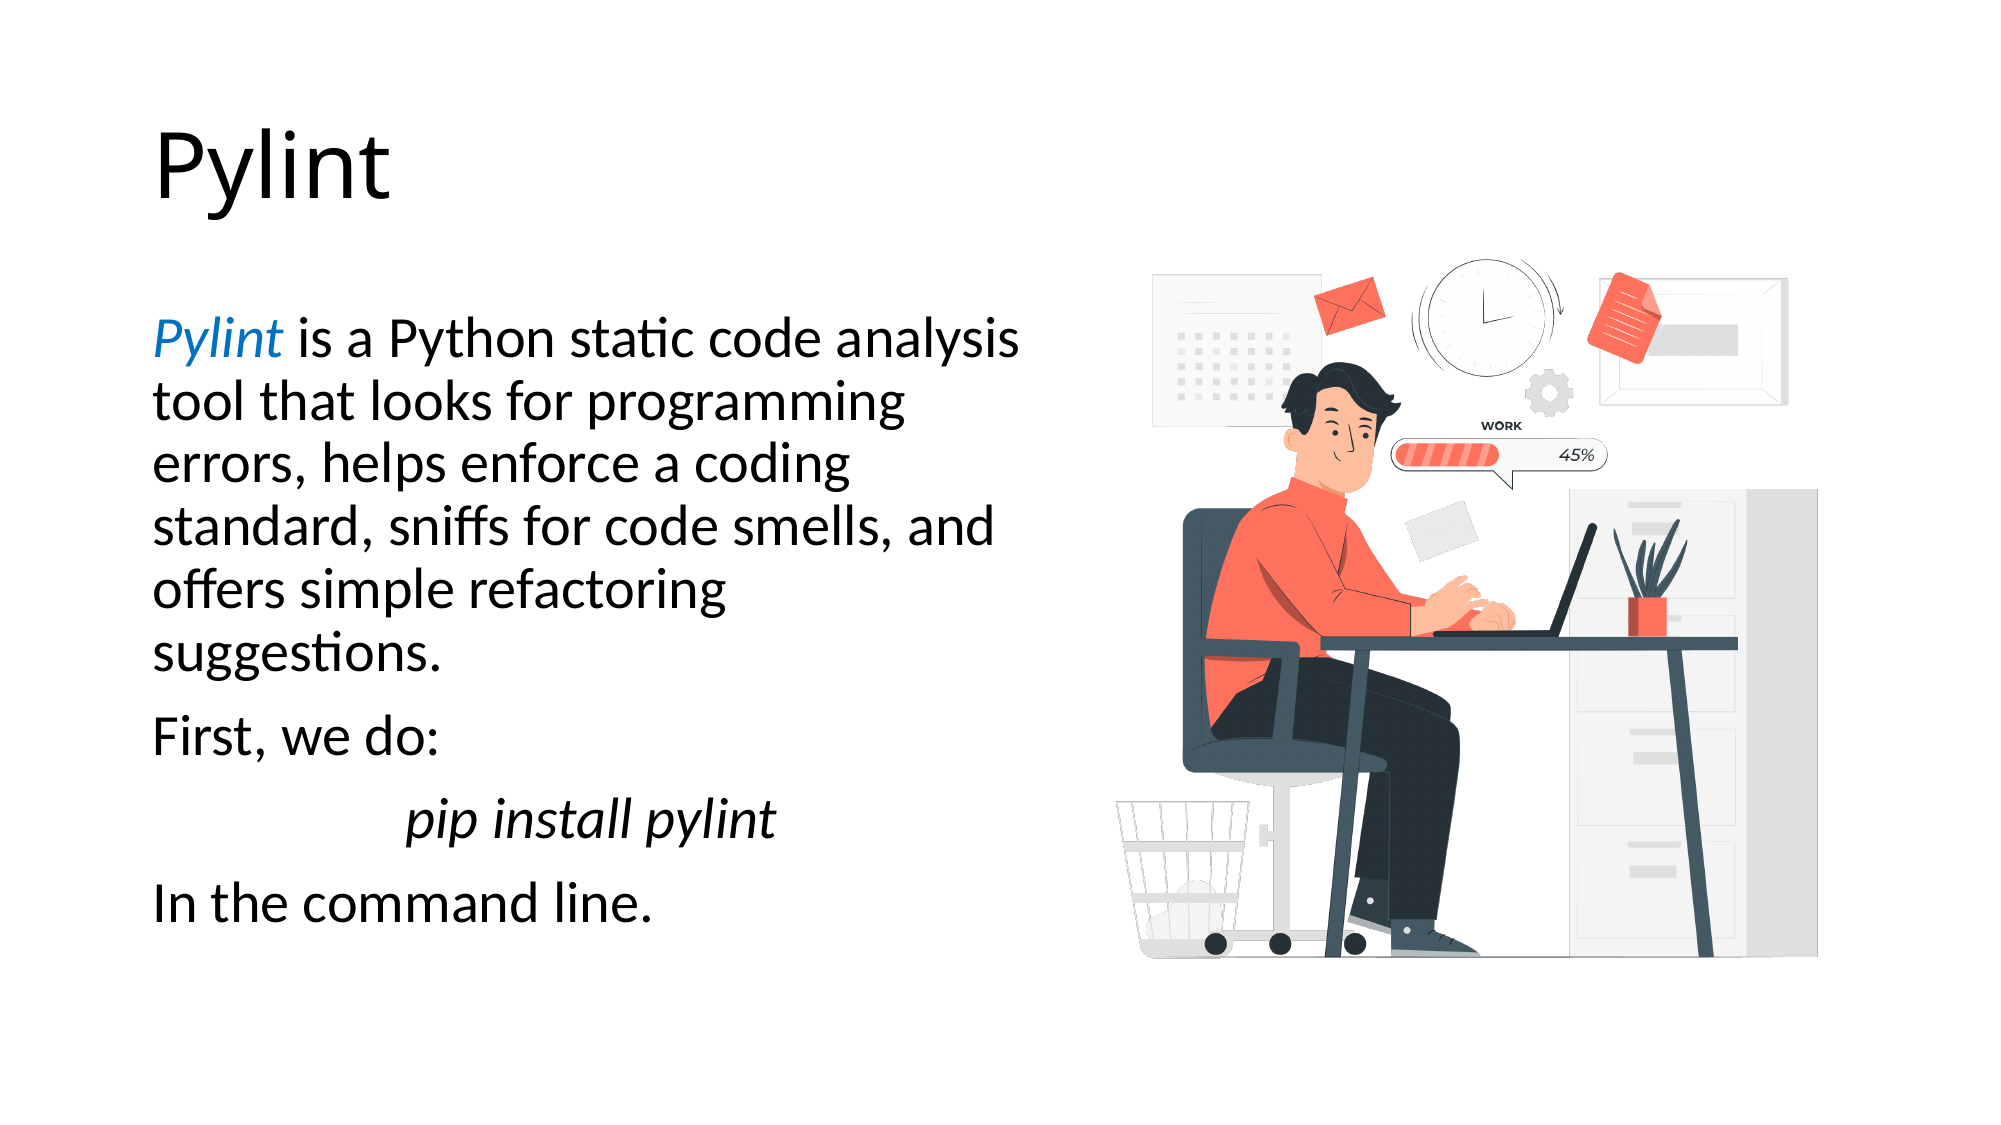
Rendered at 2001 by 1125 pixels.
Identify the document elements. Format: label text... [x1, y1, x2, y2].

title Pylint [137, 59, 1863, 278]
list Pylint is a Python static code analysis tool that looks for programming errors, helps enforce a coding standard, sniffs for code smells, and offers simple refactoring suggestions. First, we do: pip install pylint In the command line. [137, 299, 1046, 1014]
picture [1081, 207, 1863, 989]
